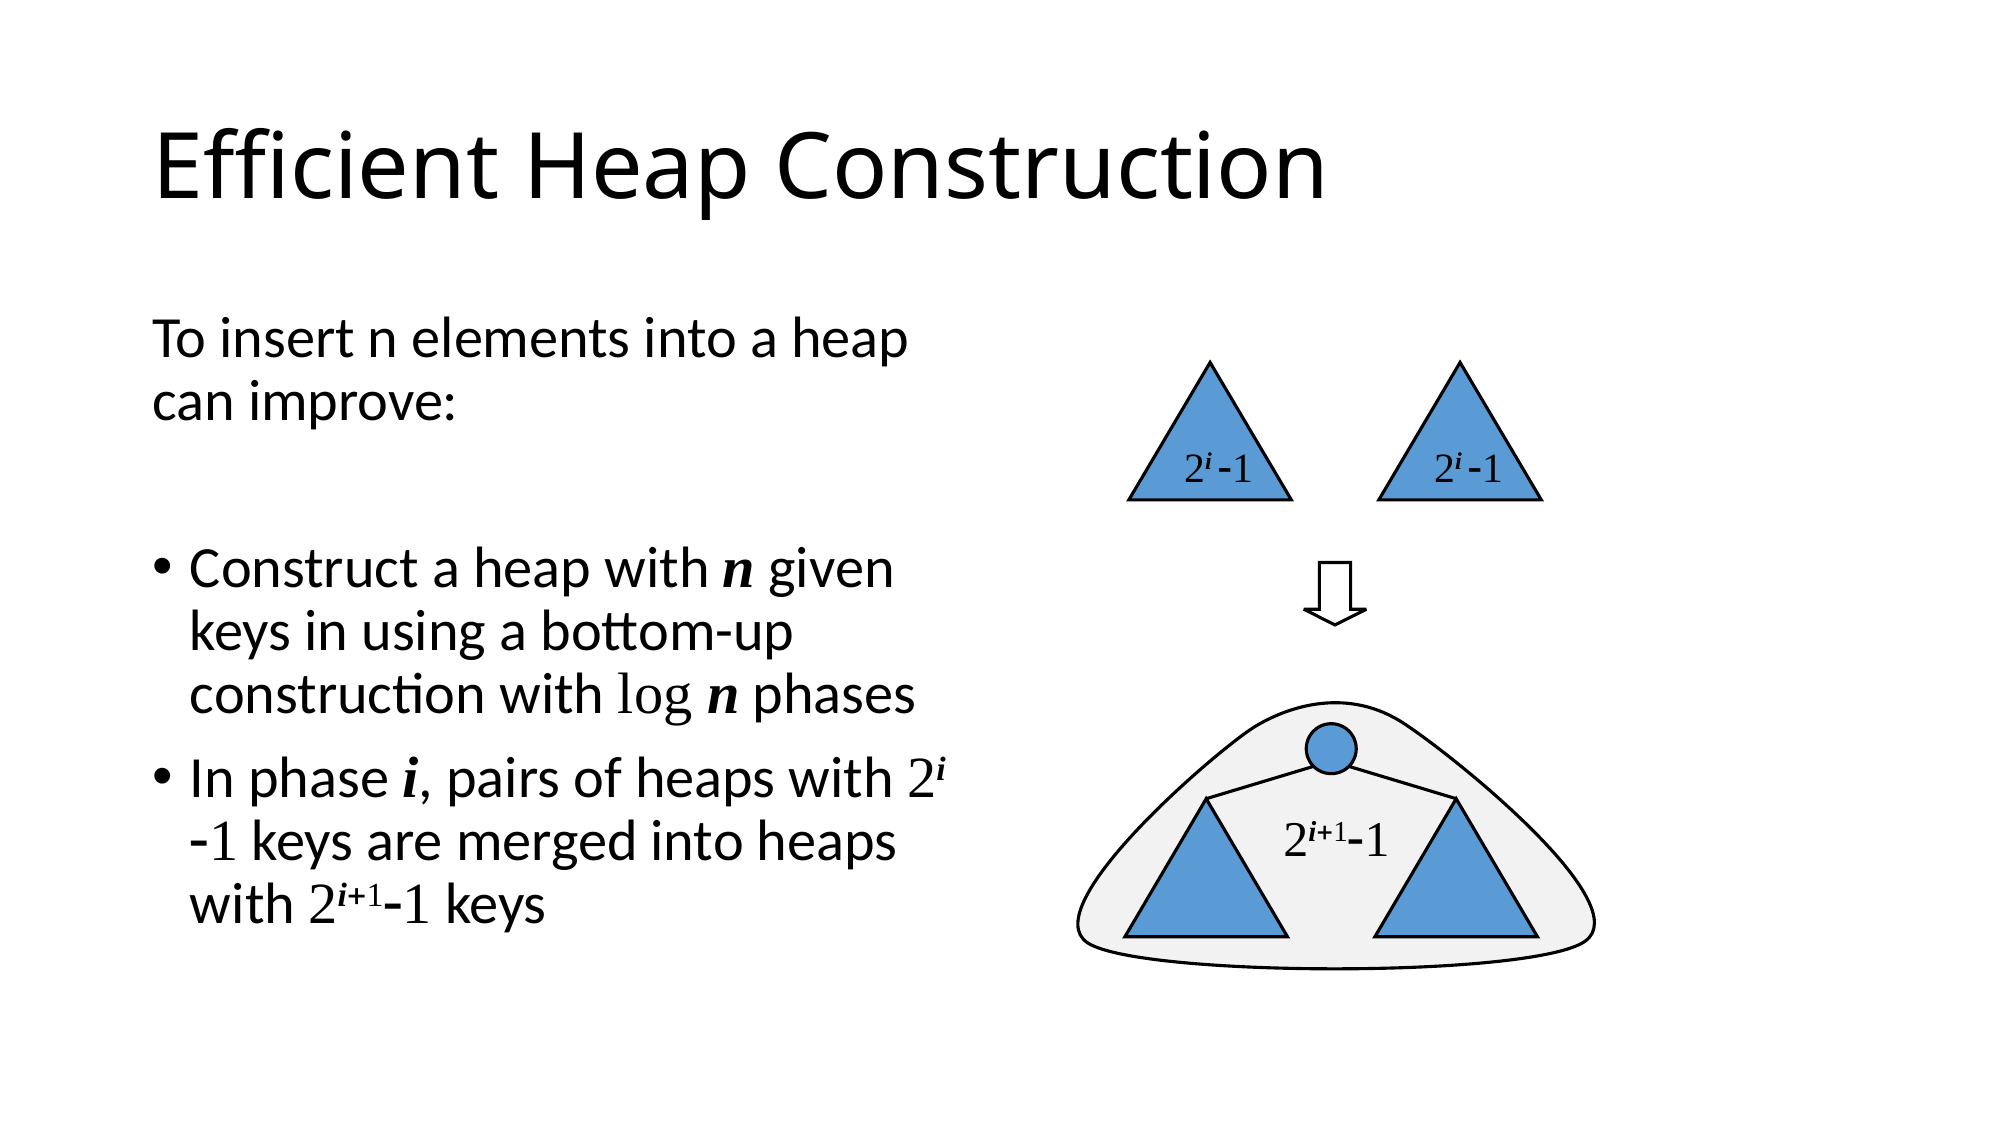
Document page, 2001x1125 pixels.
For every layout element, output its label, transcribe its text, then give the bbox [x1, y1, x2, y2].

text_box [1303, 562, 1367, 625]
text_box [1206, 767, 1314, 799]
text_box [1306, 723, 1357, 774]
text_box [1128, 362, 1542, 500]
text_box 2i+1-1 [1268, 799, 1405, 874]
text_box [1348, 767, 1457, 799]
text_box [1124, 799, 1288, 937]
text_box [1374, 800, 1538, 937]
title Efficient Heap Construction [137, 59, 1863, 278]
text_box [1077, 702, 1595, 969]
